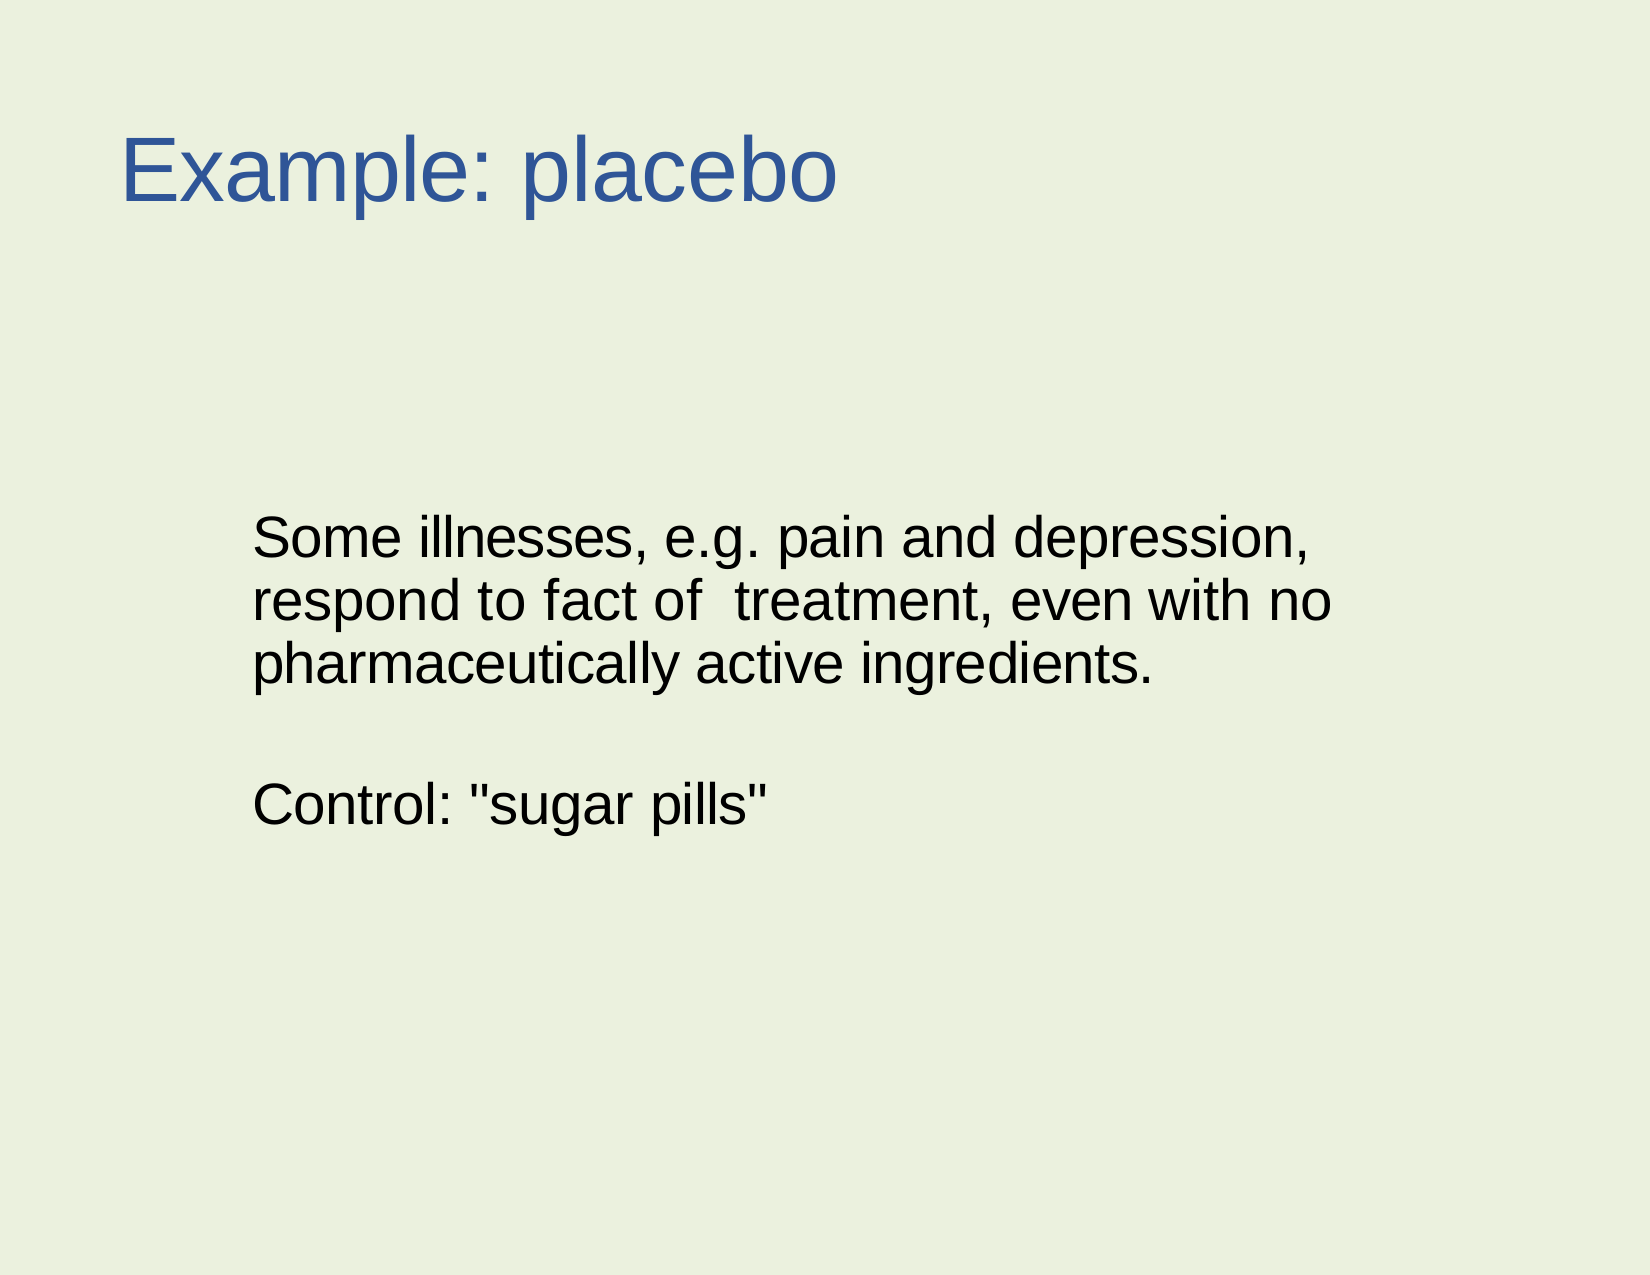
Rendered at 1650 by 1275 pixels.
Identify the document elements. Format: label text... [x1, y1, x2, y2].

title Example: placebo [117, 106, 1100, 323]
text_box Some illnesses, e.g. pain and depression, respond to fact of treatment, even with no pharmaceutically active ingredients. Control: "sugar pills" [249, 500, 1450, 837]
